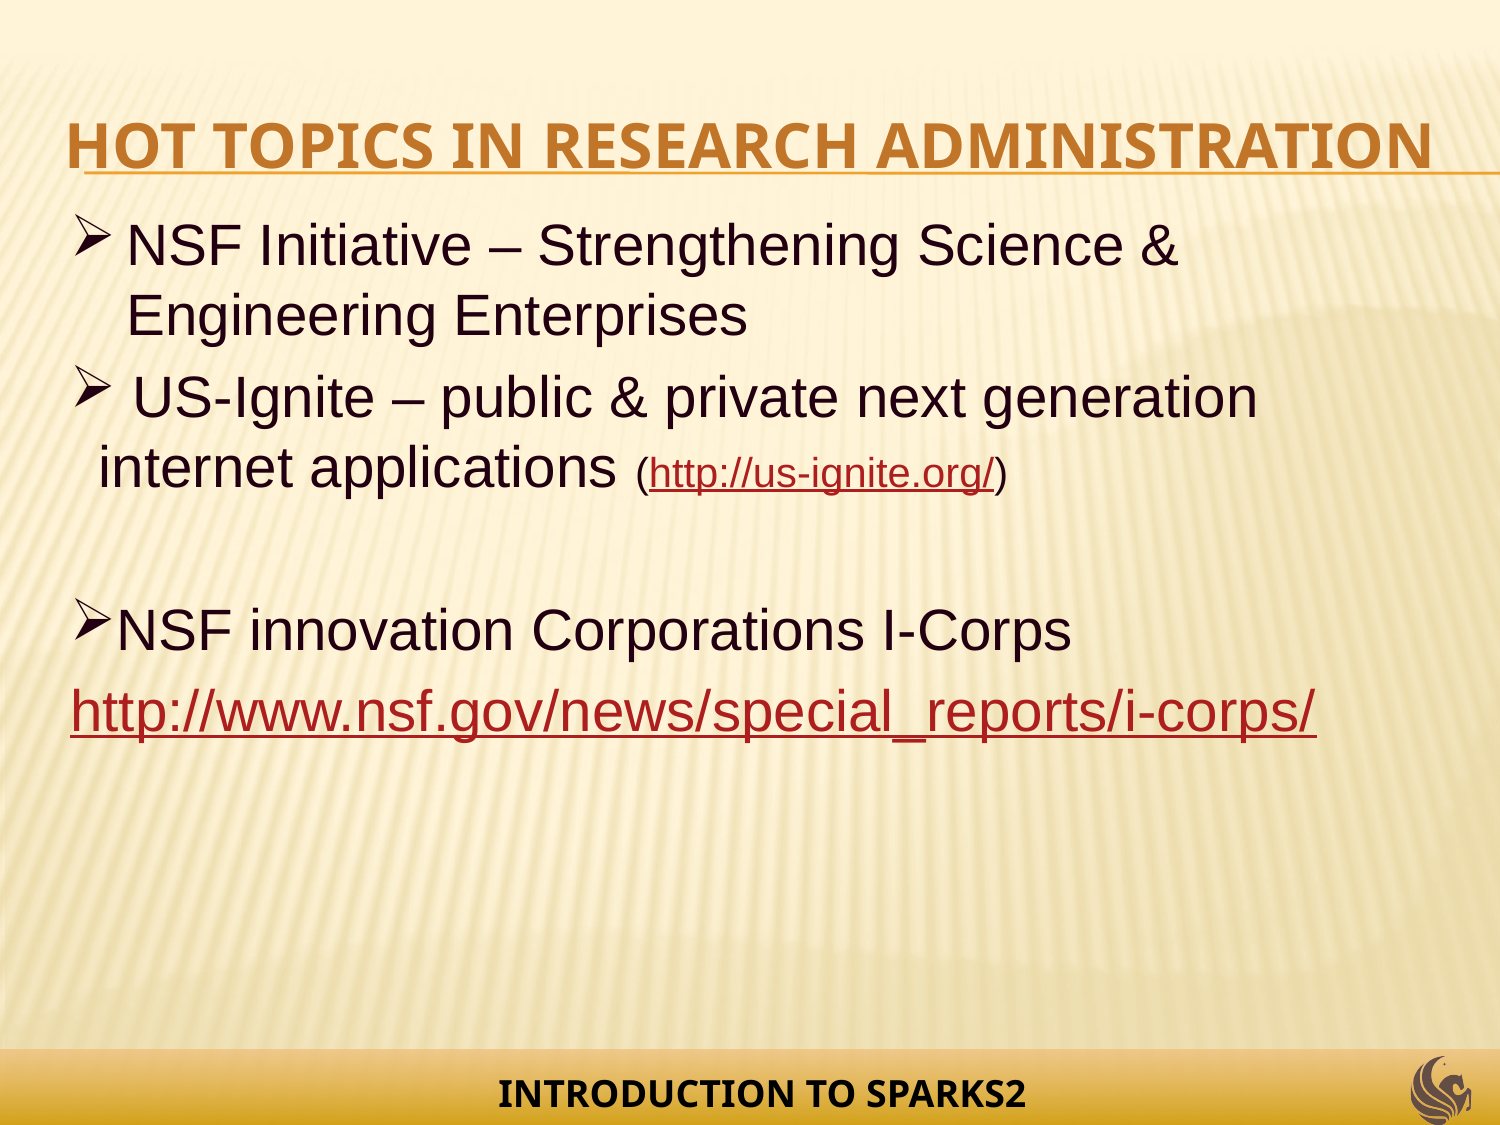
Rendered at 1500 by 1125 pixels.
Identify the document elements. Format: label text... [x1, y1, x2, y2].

text_box Hot Topics in Research Administration [49, 74, 1475, 213]
text_box NSF Initiative – Strengthening Science & Engineering Enterprises US-Ignite – public & private next generation internet applications (http://us-ignite.org/) NSF innovation Corporations I-Corps http://www.nsf.gov/news/special_reports/i-corps/ [55, 213, 1385, 907]
text_box INTRODUCTION TO SPARKS2 [31, 1062, 1494, 1123]
